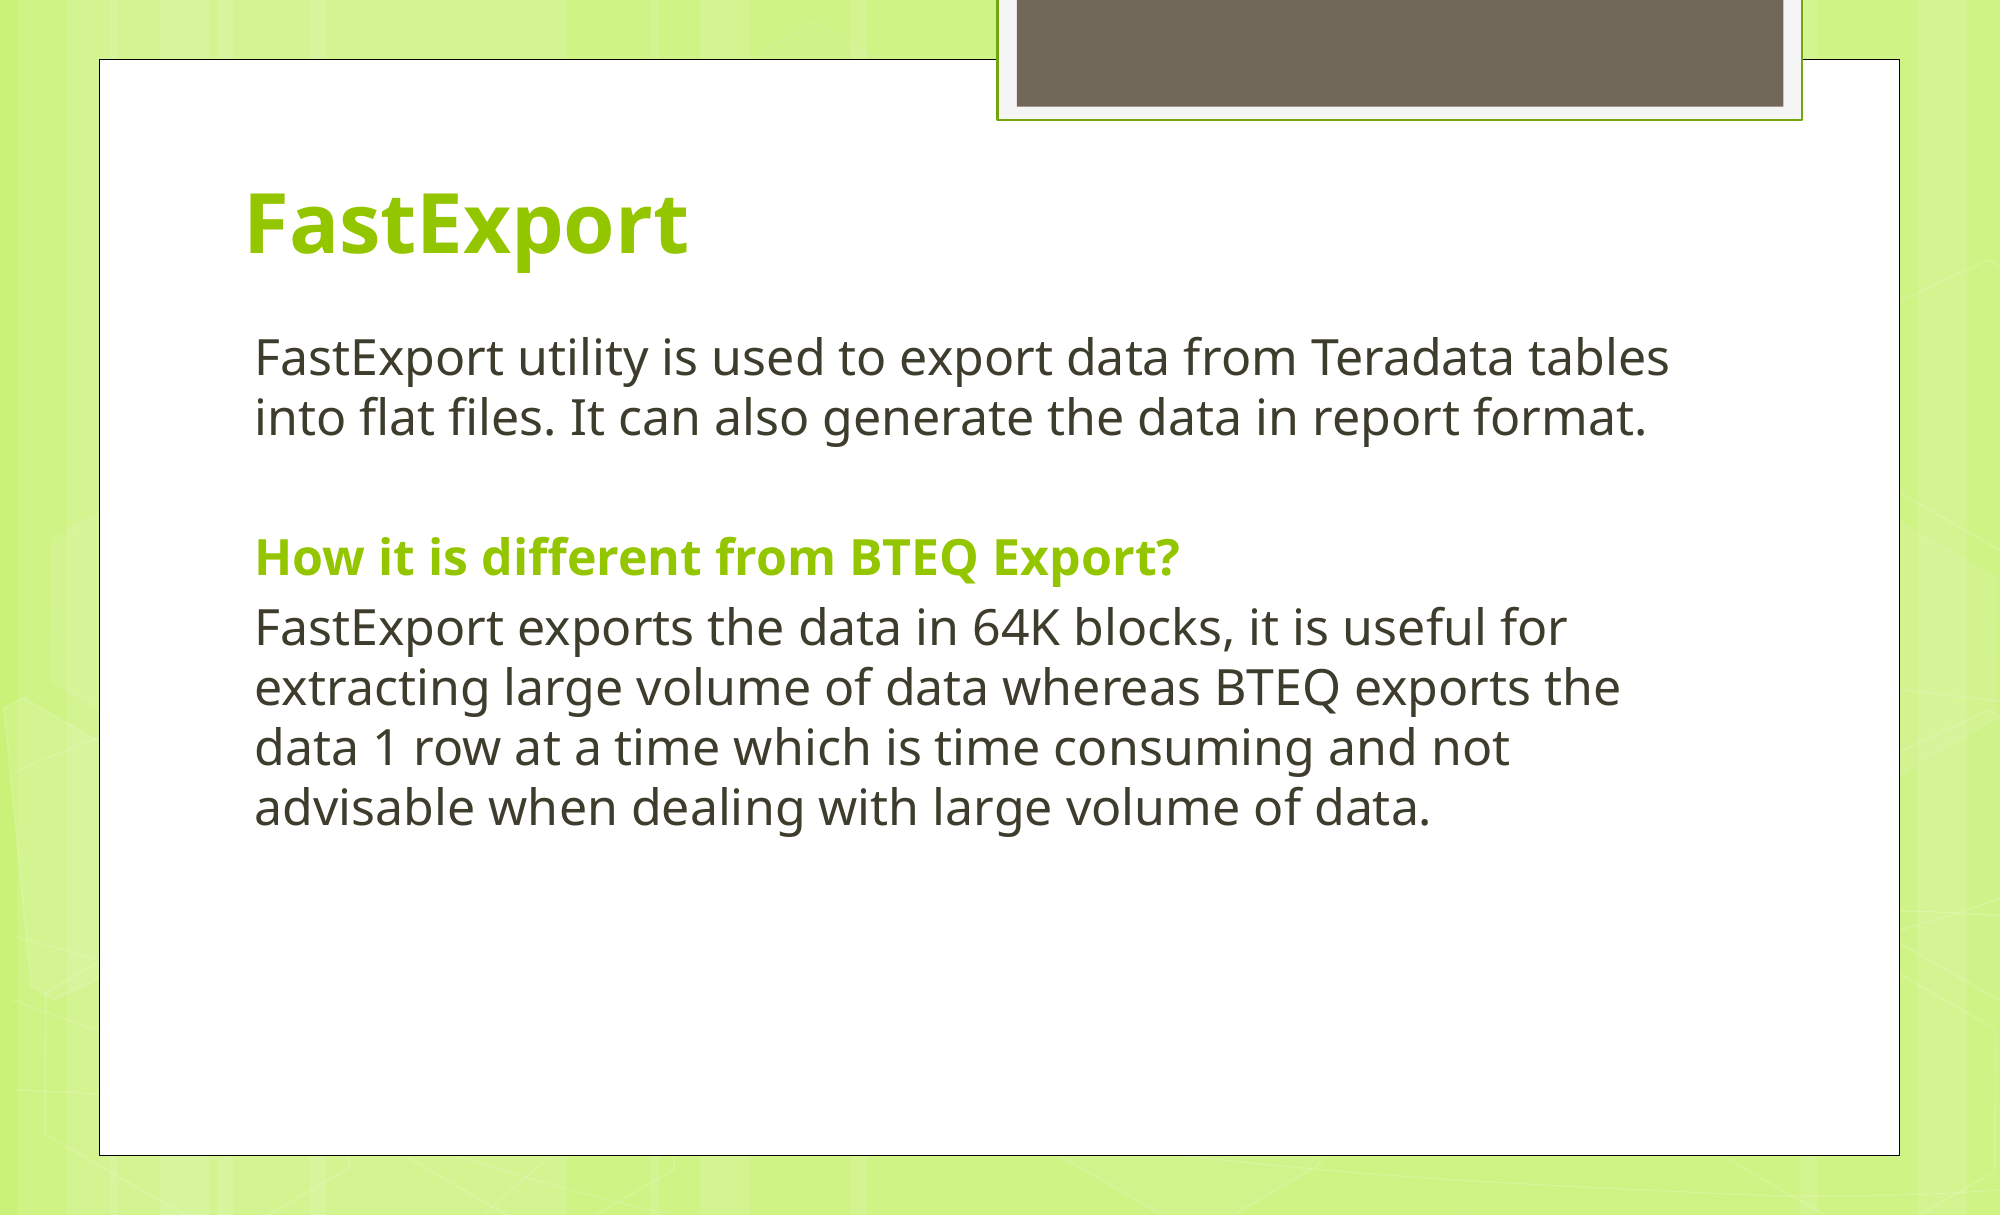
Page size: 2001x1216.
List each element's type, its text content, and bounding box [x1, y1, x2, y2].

list FastExport utility is used to export data from Teradata tables into flat files. It can also generate the data in report format. How it is different from BTEQ Export? FastExport exports the data in 64K blocks, it is useful for extracting large volume of data whereas BTEQ exports the data 1 row at a time which is time consuming and not advisable when dealing with large volume of data. [228, 317, 1711, 1034]
title FastExport [228, 141, 1765, 278]
